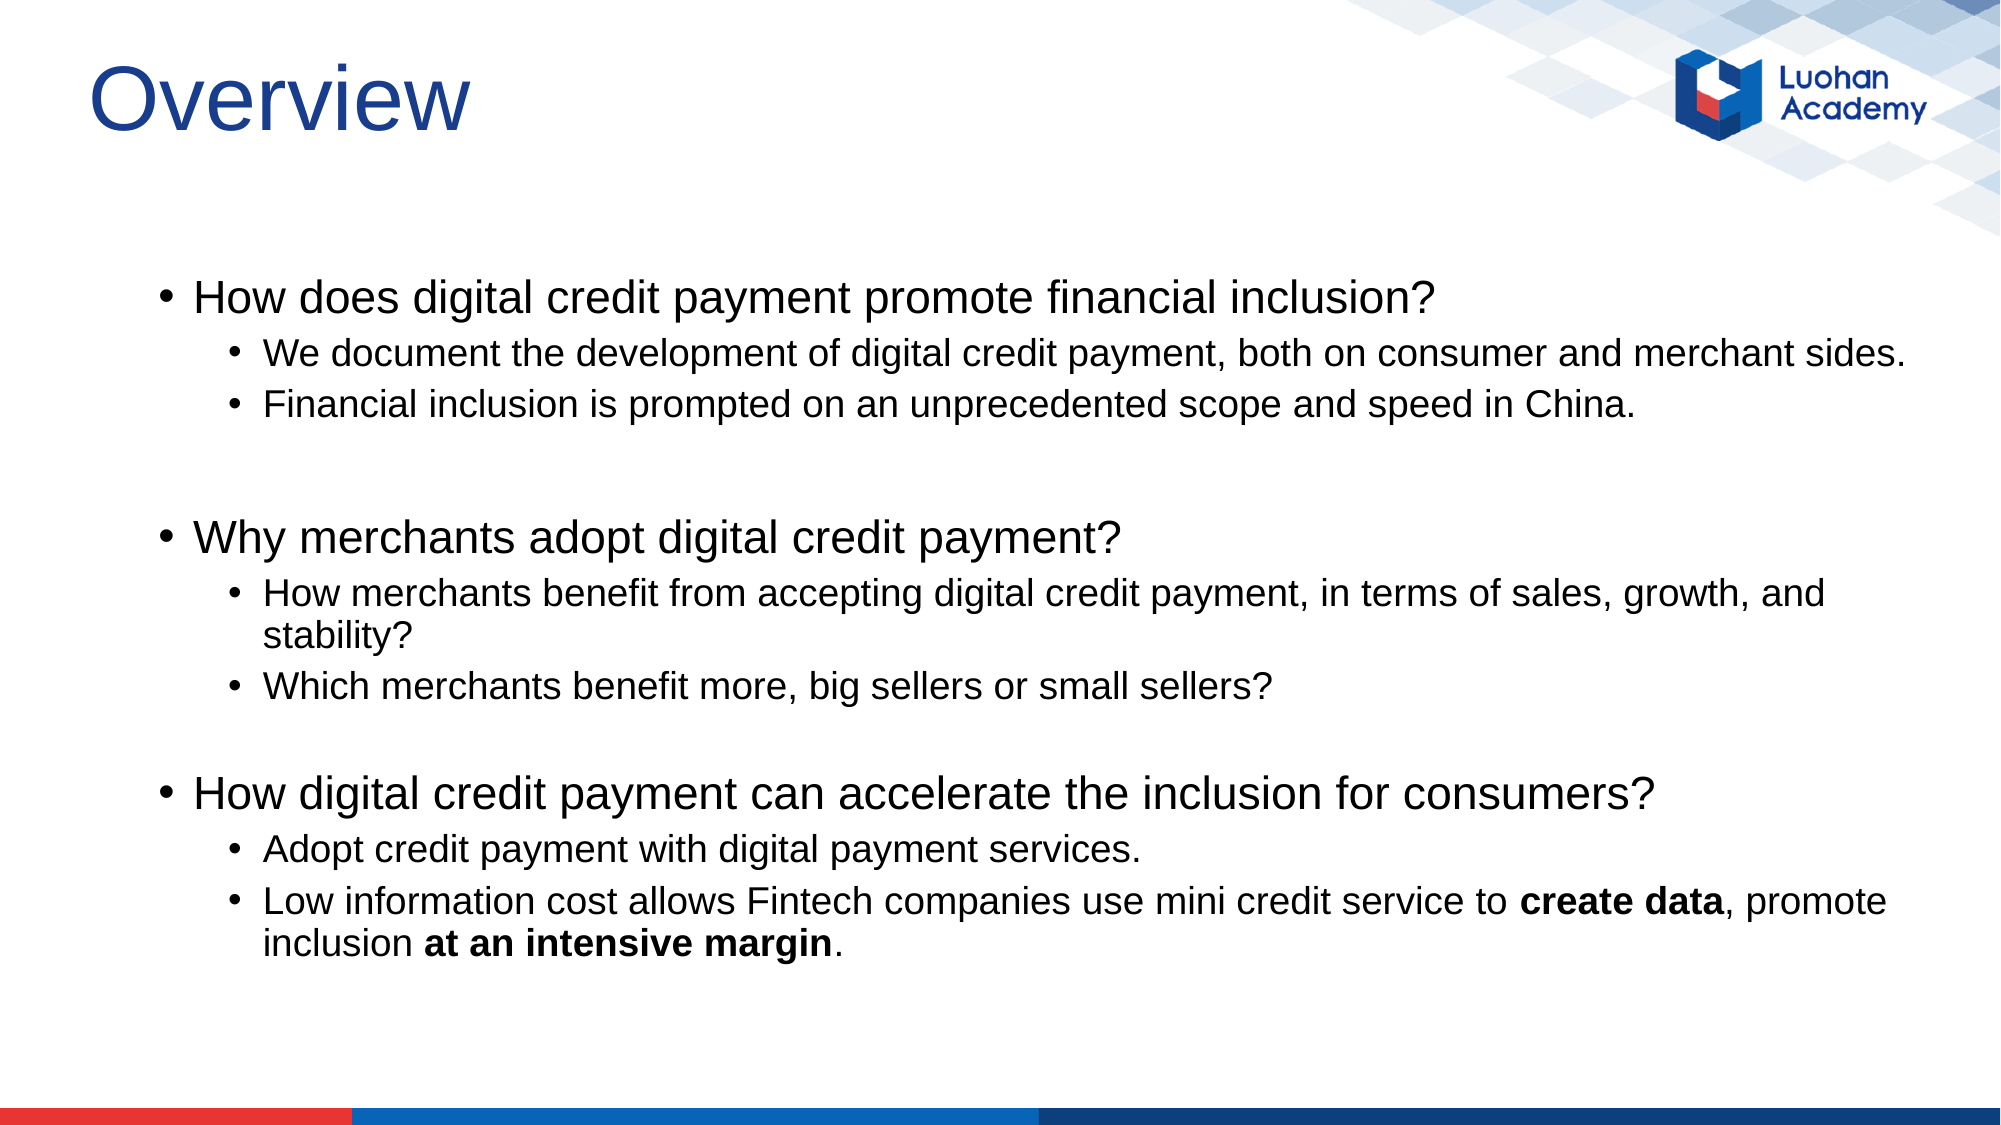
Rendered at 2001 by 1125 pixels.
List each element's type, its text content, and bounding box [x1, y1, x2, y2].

picture [0, 0, 2001, 1125]
list How does digital credit payment promote financial inclusion? We document the development of digital credit payment, both on consumer and merchant sides. Financial inclusion is prompted on an unprecedented scope and speed in China. Why merchants adopt digital credit payment? How merchants benefit from accepting digital credit payment, in terms of sales, growth, and stability? Which merchants benefit more, big sellers or small sellers? How digital credit payment can accelerate the inclusion for consumers? Adopt credit payment with digital payment services. Low information cost allows Fintech companies use mini credit service to create data, promote inclusion at an intensive margin. [73, 190, 1929, 1014]
title Overview [73, 31, 1929, 171]
